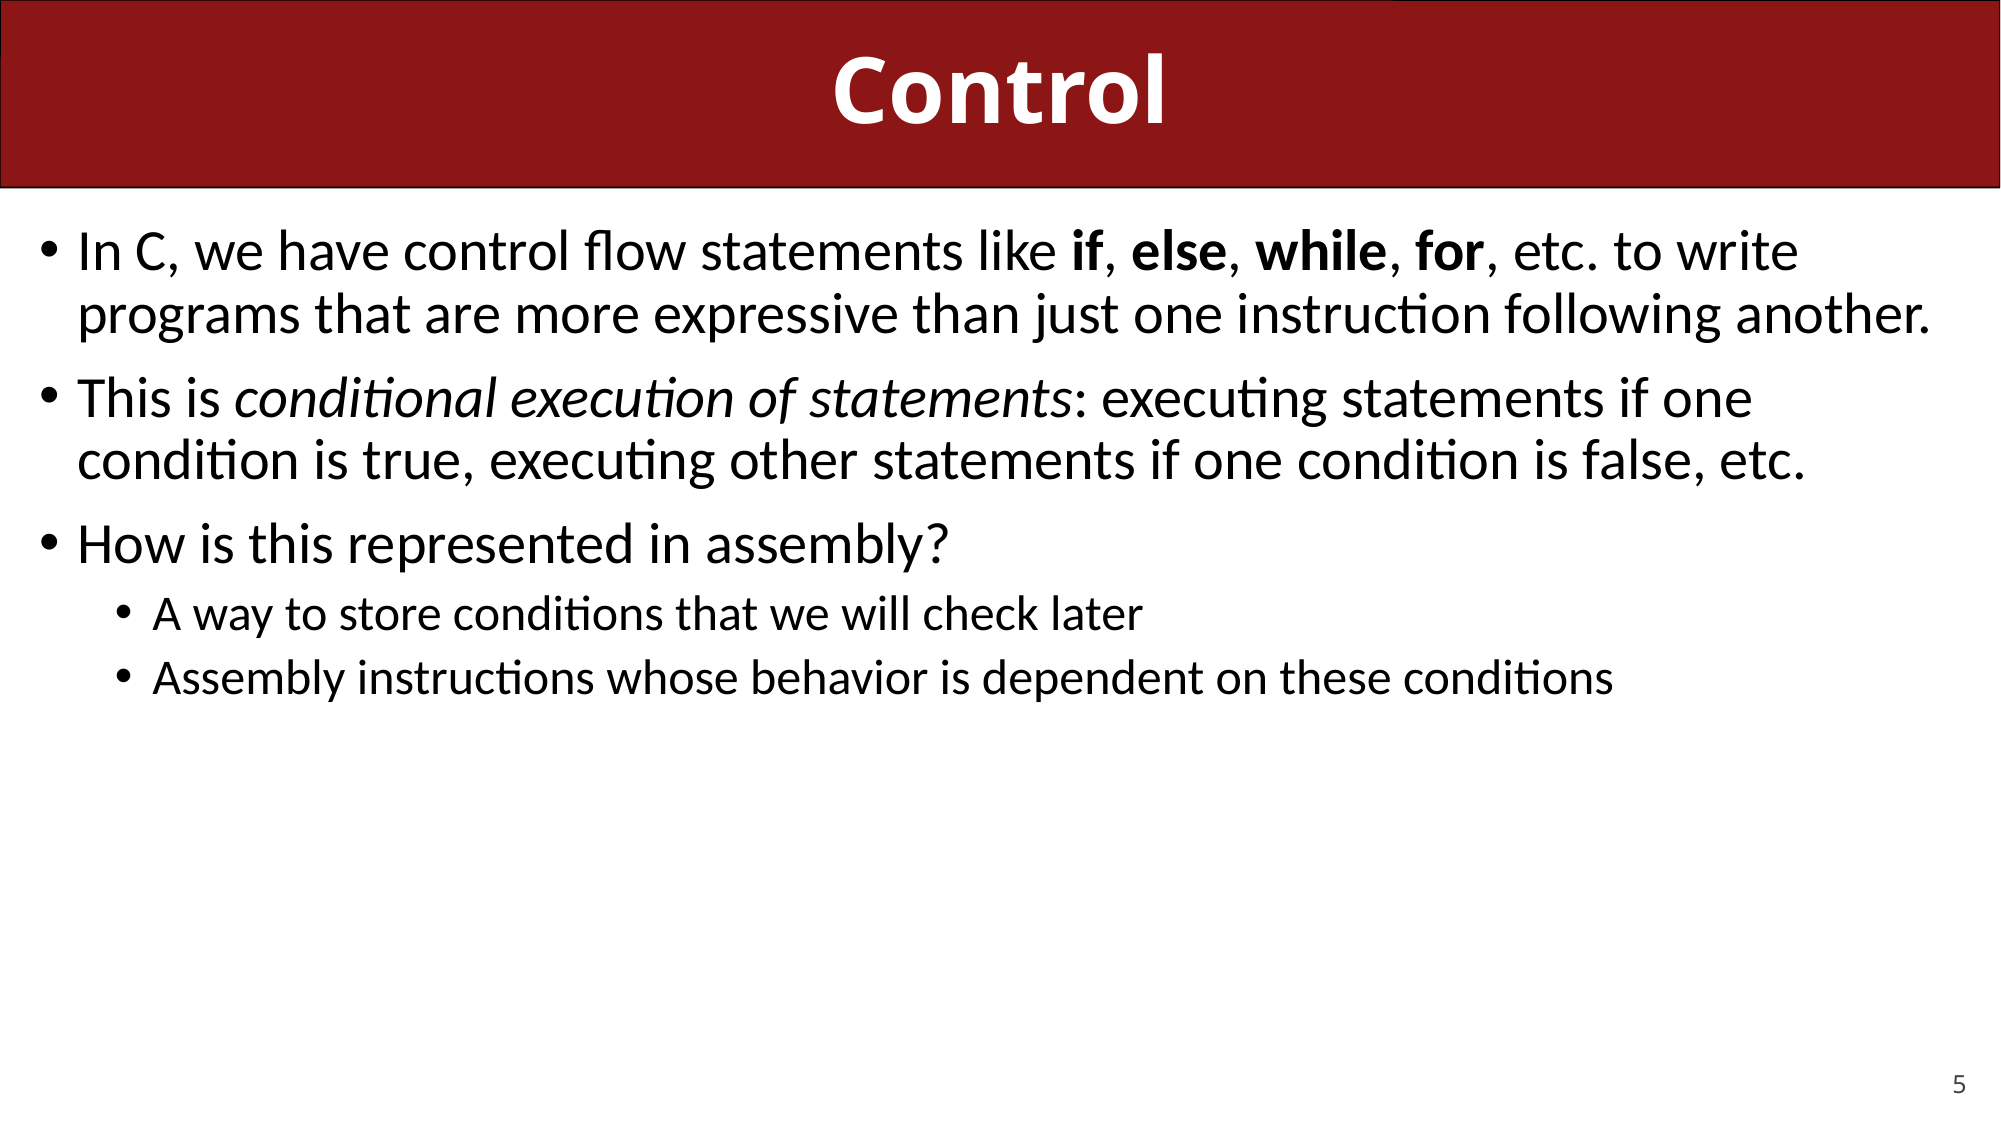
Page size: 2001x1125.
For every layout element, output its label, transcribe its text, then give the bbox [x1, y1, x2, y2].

title Control [75, 0, 1925, 188]
list In C, we have control flow statements like if, else, while, for, etc. to write programs that are more expressive than just one instruction following another. This is conditional execution of statements: executing statements if one condition is true, executing other statements if one condition is false, etc. How is this represented in assembly? A way to store conditions that we will check later Assembly instructions whose behavior is dependent on these conditions [24, 212, 1963, 1063]
